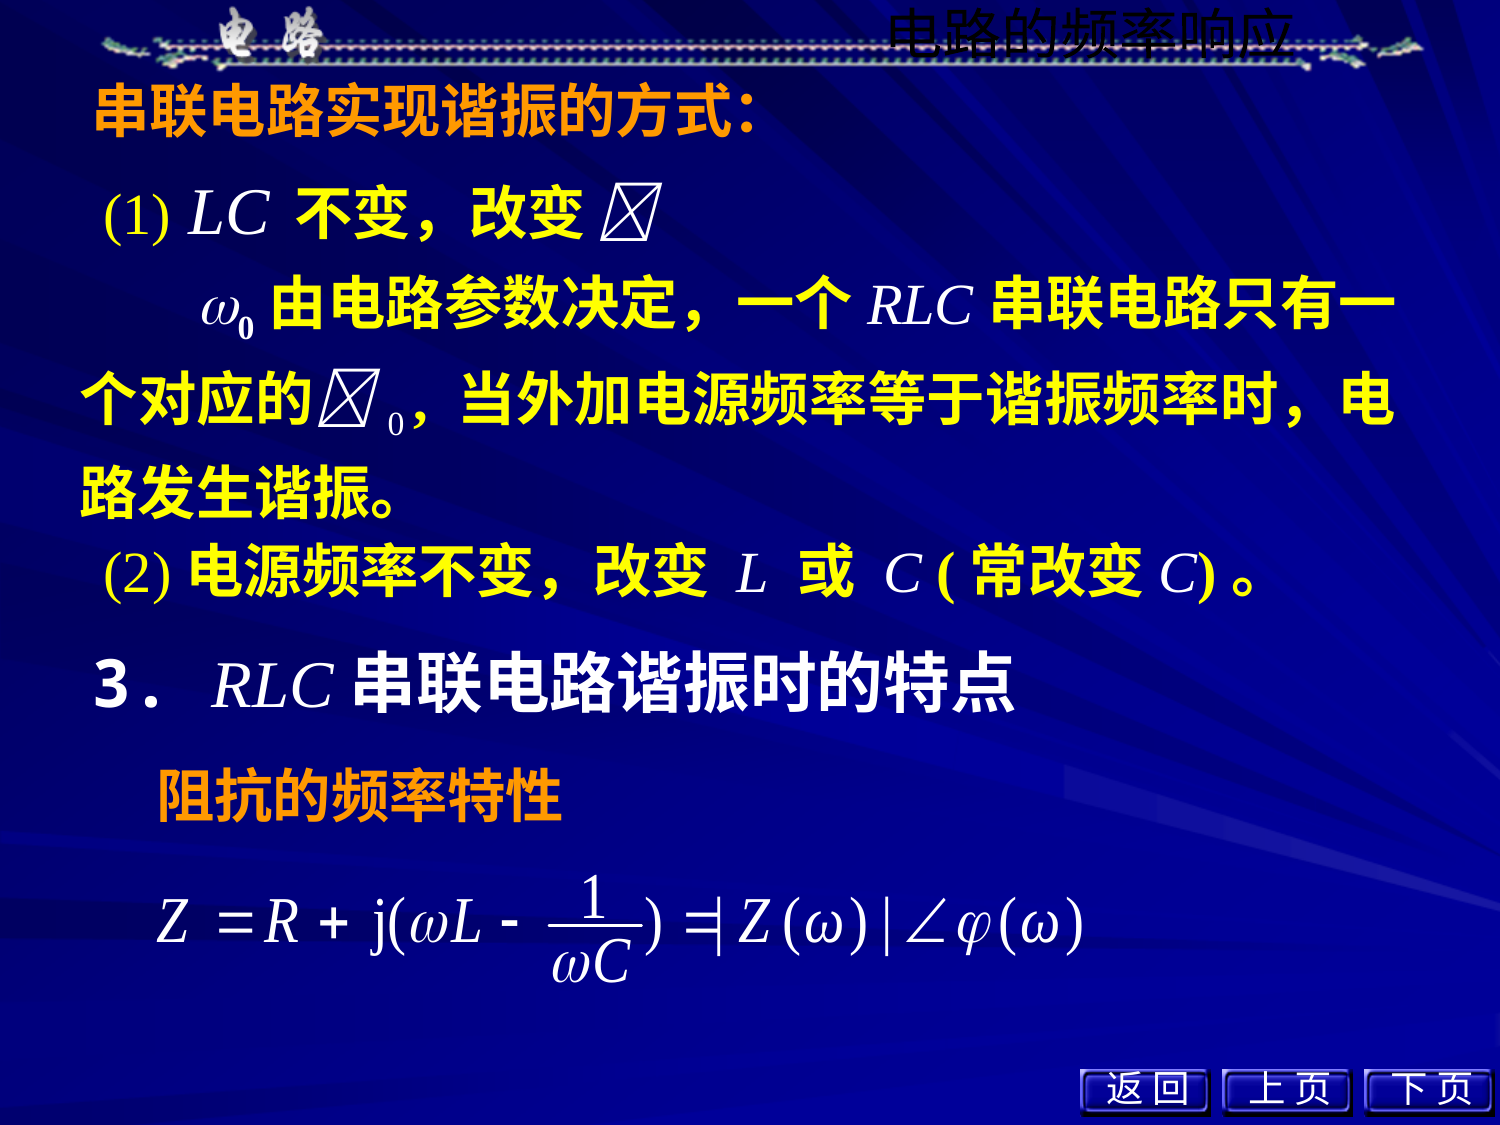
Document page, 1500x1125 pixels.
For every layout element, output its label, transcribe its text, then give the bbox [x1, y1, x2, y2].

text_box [147, 857, 1095, 991]
text_box 3. RLC串联电路谐振时的特点 [76, 633, 1117, 728]
text_box 0由电路参数决定，一个RLC串联电路只有一个对应的0 , 当外加电源频率等于谐振频率时，电路发生谐振。 [64, 243, 1412, 534]
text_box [1364, 1057, 1495, 1118]
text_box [1080, 1057, 1211, 1118]
picture [0, 0, 1500, 1125]
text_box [1222, 1057, 1353, 1118]
text_box (1) LC 不变，改变  [88, 160, 793, 243]
text_box (2)电源频率不变，改变 L 或 C (常改变C)。 [88, 534, 1365, 612]
text_box 串联电路实现谐振的方式： [76, 66, 892, 152]
text_box 阻抗的频率特性 [123, 751, 727, 837]
